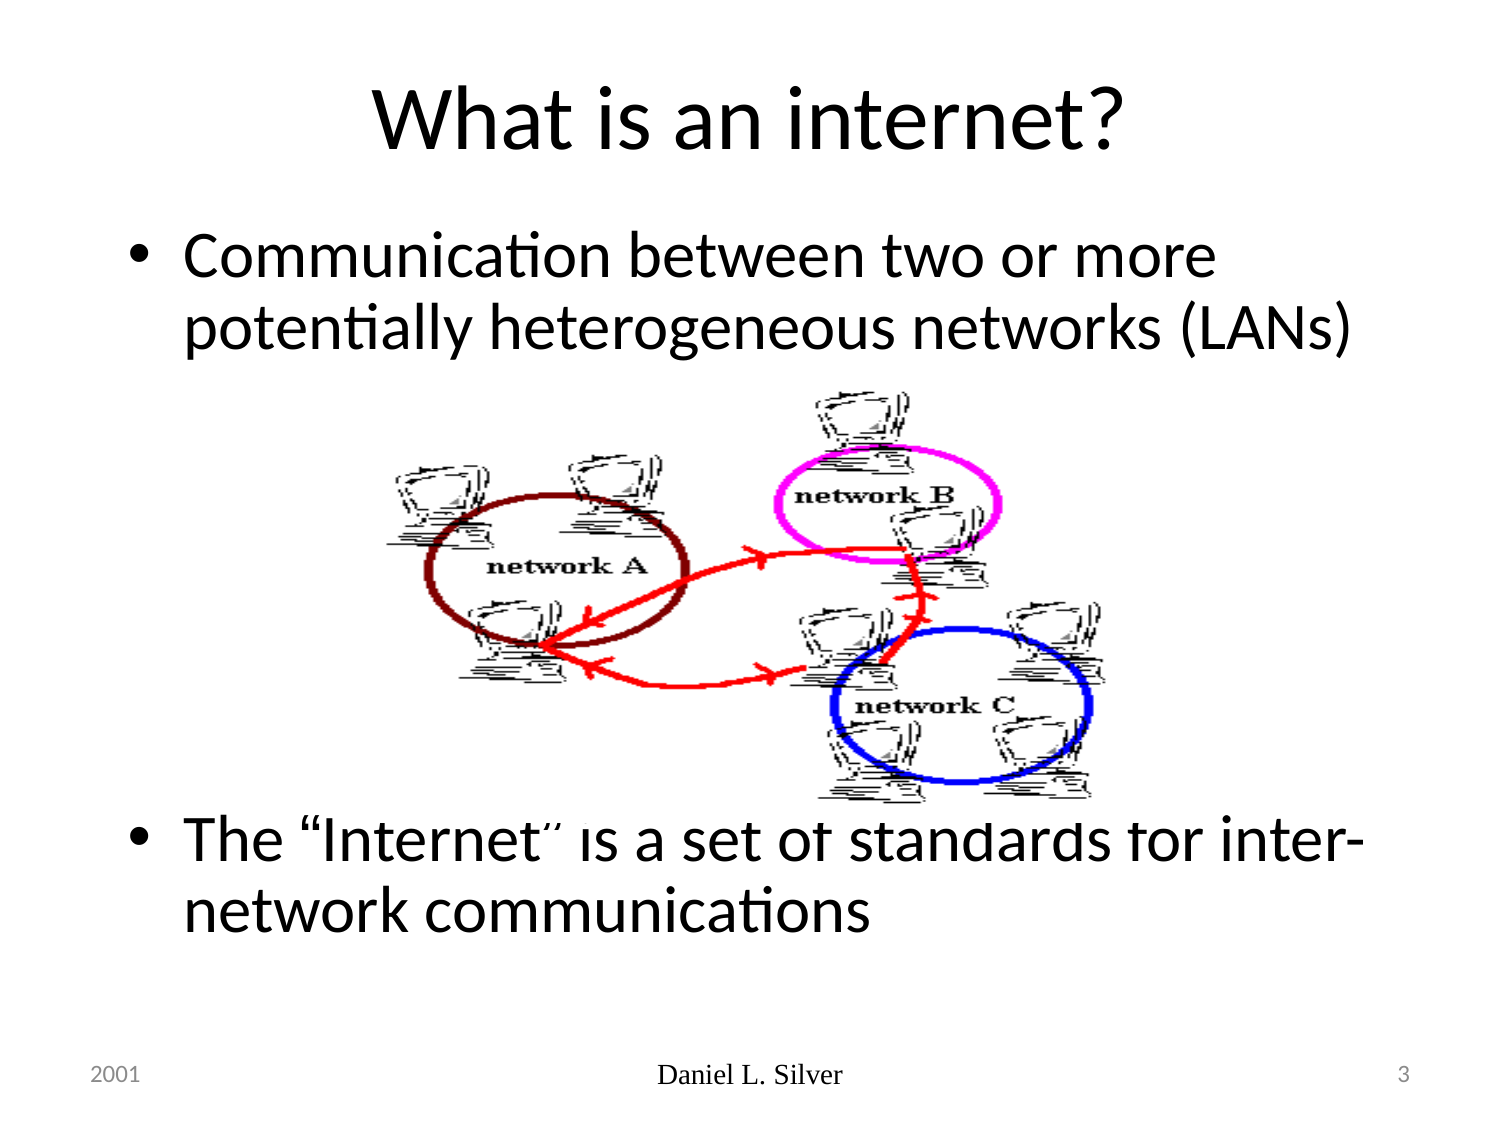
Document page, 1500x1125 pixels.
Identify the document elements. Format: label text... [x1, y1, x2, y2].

slide_number 2001 [75, 1042, 425, 1103]
list Communication between two or more potentially heterogeneous networks (LANs) The “Internet” is a set of standards for inter-network communications [112, 212, 1388, 1000]
picture [343, 374, 1157, 823]
footer Daniel L. Silver [512, 1042, 988, 1103]
slide_number 3 [1074, 1042, 1425, 1103]
title What is an internet? [112, 0, 1388, 212]
